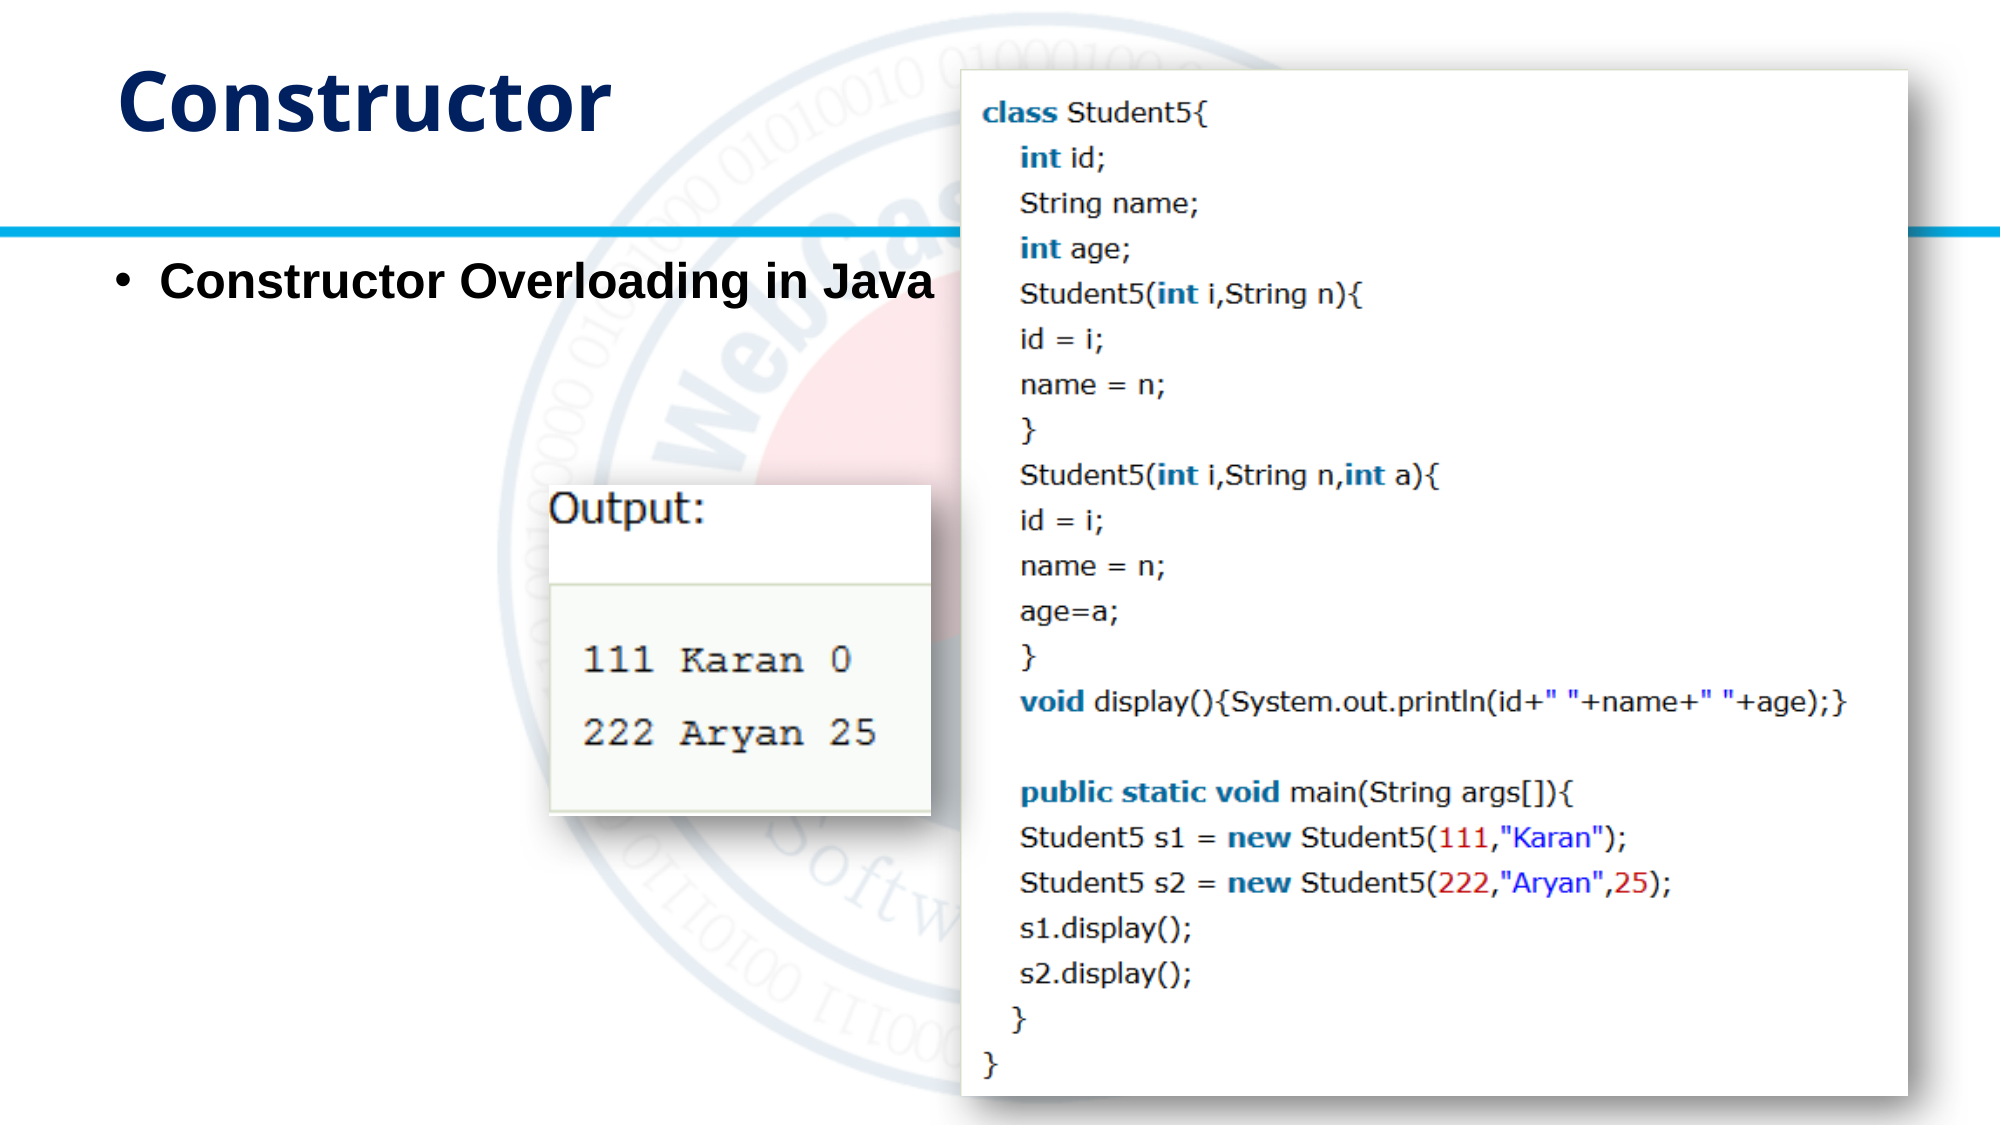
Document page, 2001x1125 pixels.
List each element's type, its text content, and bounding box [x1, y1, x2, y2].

list Constructor Overloading in Java [99, 241, 942, 998]
picture [0, 0, 2000, 1125]
title Constructor [100, 2, 1905, 206]
